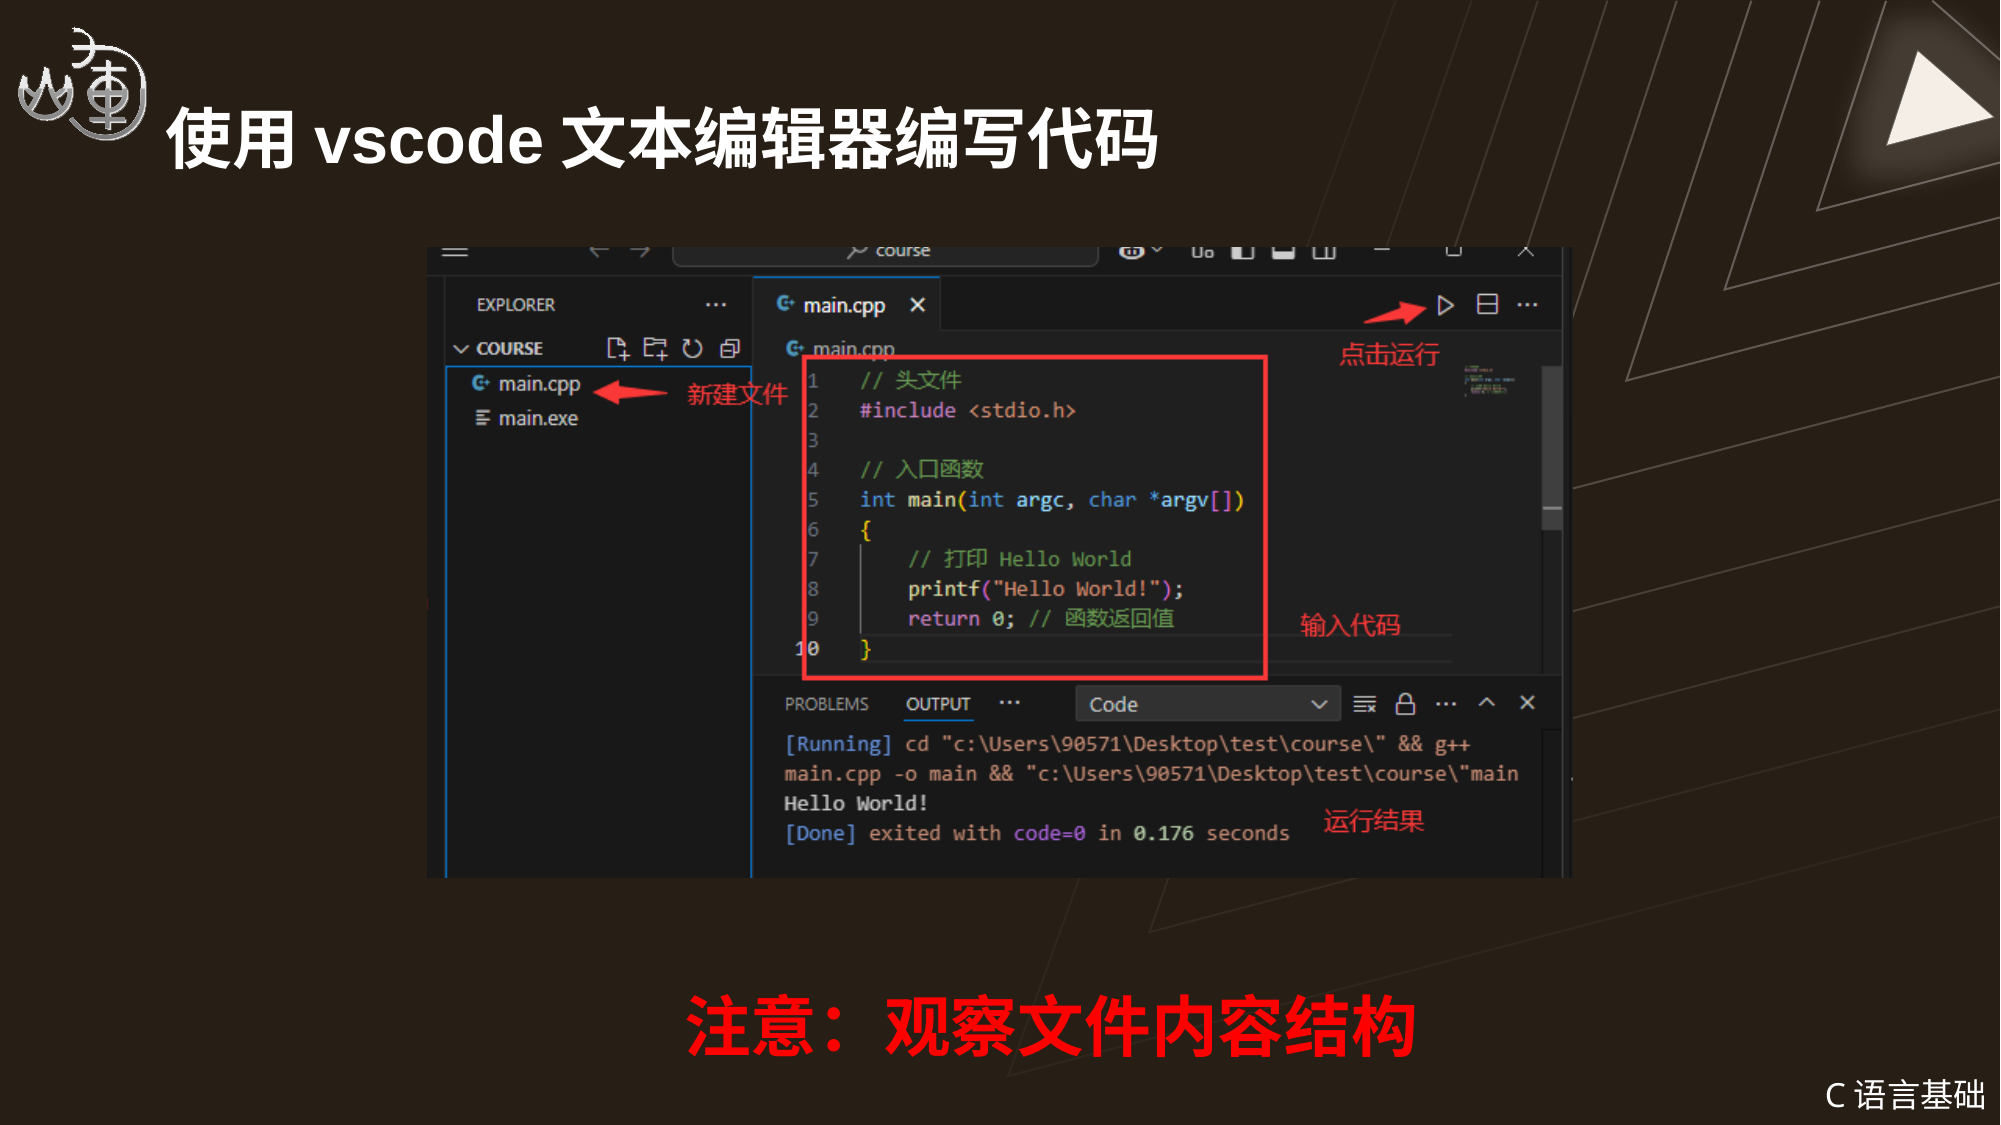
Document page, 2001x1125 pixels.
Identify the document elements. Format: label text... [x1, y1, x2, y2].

picture [427, 247, 1573, 878]
picture [16, 22, 149, 155]
text_box C语言基础 [1824, 1054, 2000, 1125]
text_box 注意：观察文件内容结构 [165, 947, 1937, 1066]
title 使用vscode文本编辑器编写代码 [165, 59, 1886, 178]
